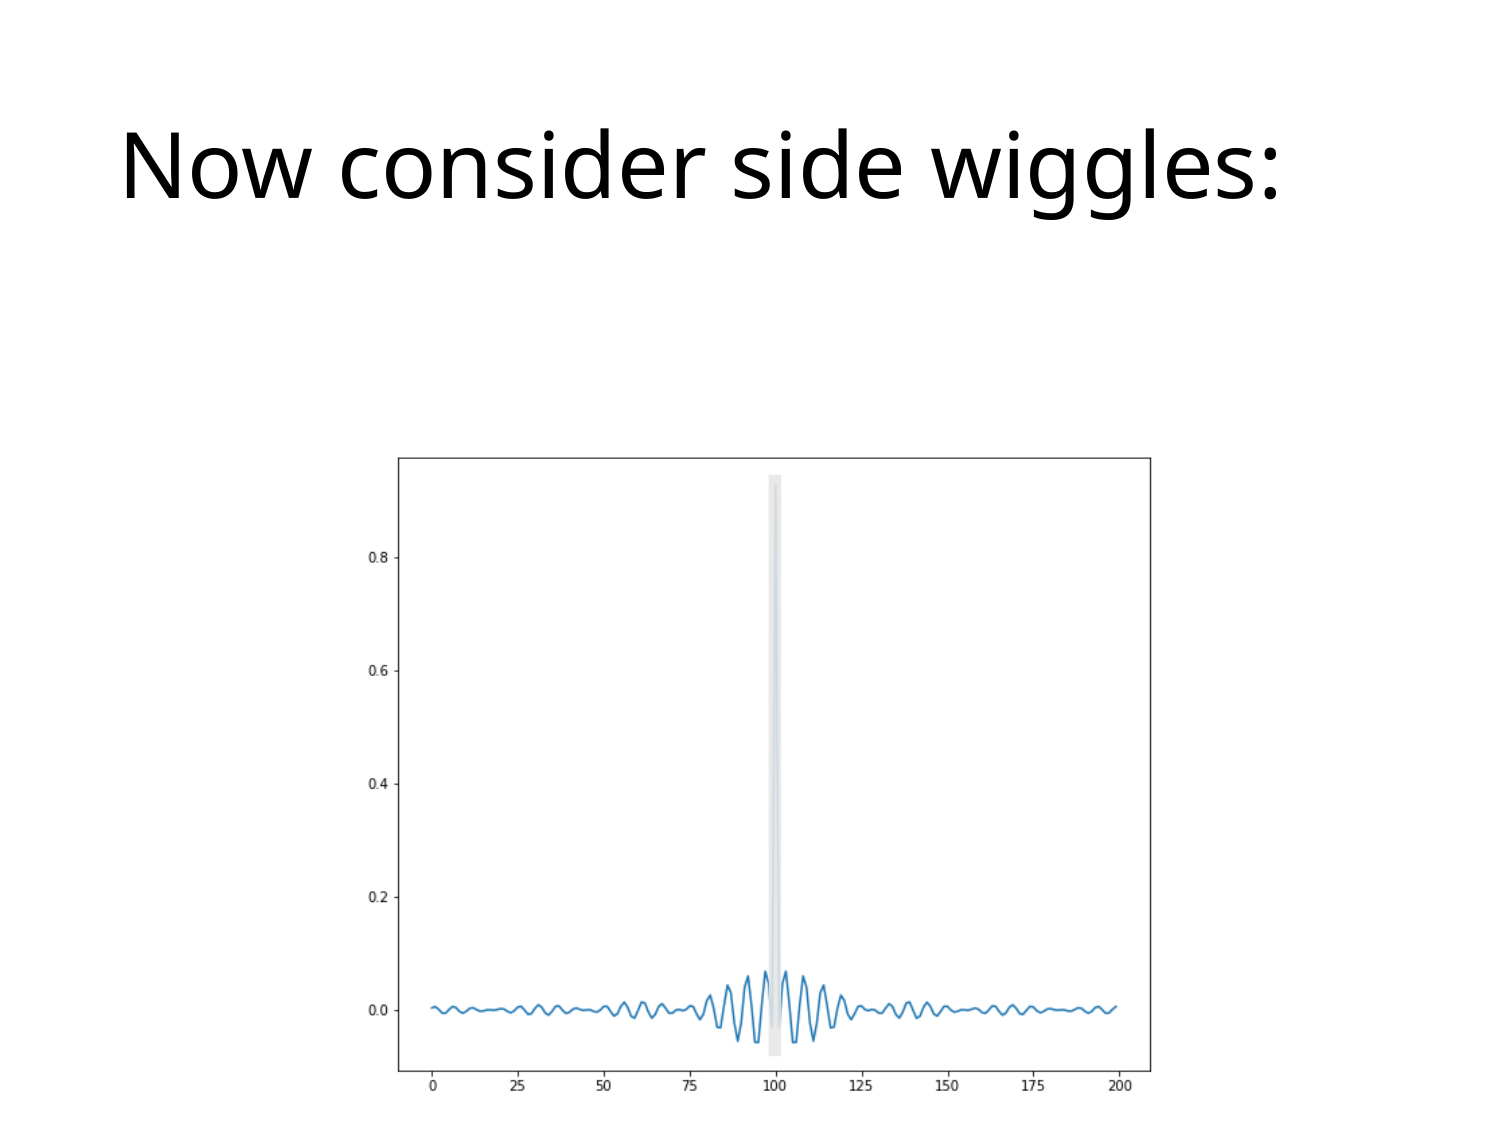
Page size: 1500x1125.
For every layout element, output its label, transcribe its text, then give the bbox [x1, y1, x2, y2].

picture [315, 424, 1185, 1125]
title Now consider side wiggles: [103, 59, 1397, 278]
